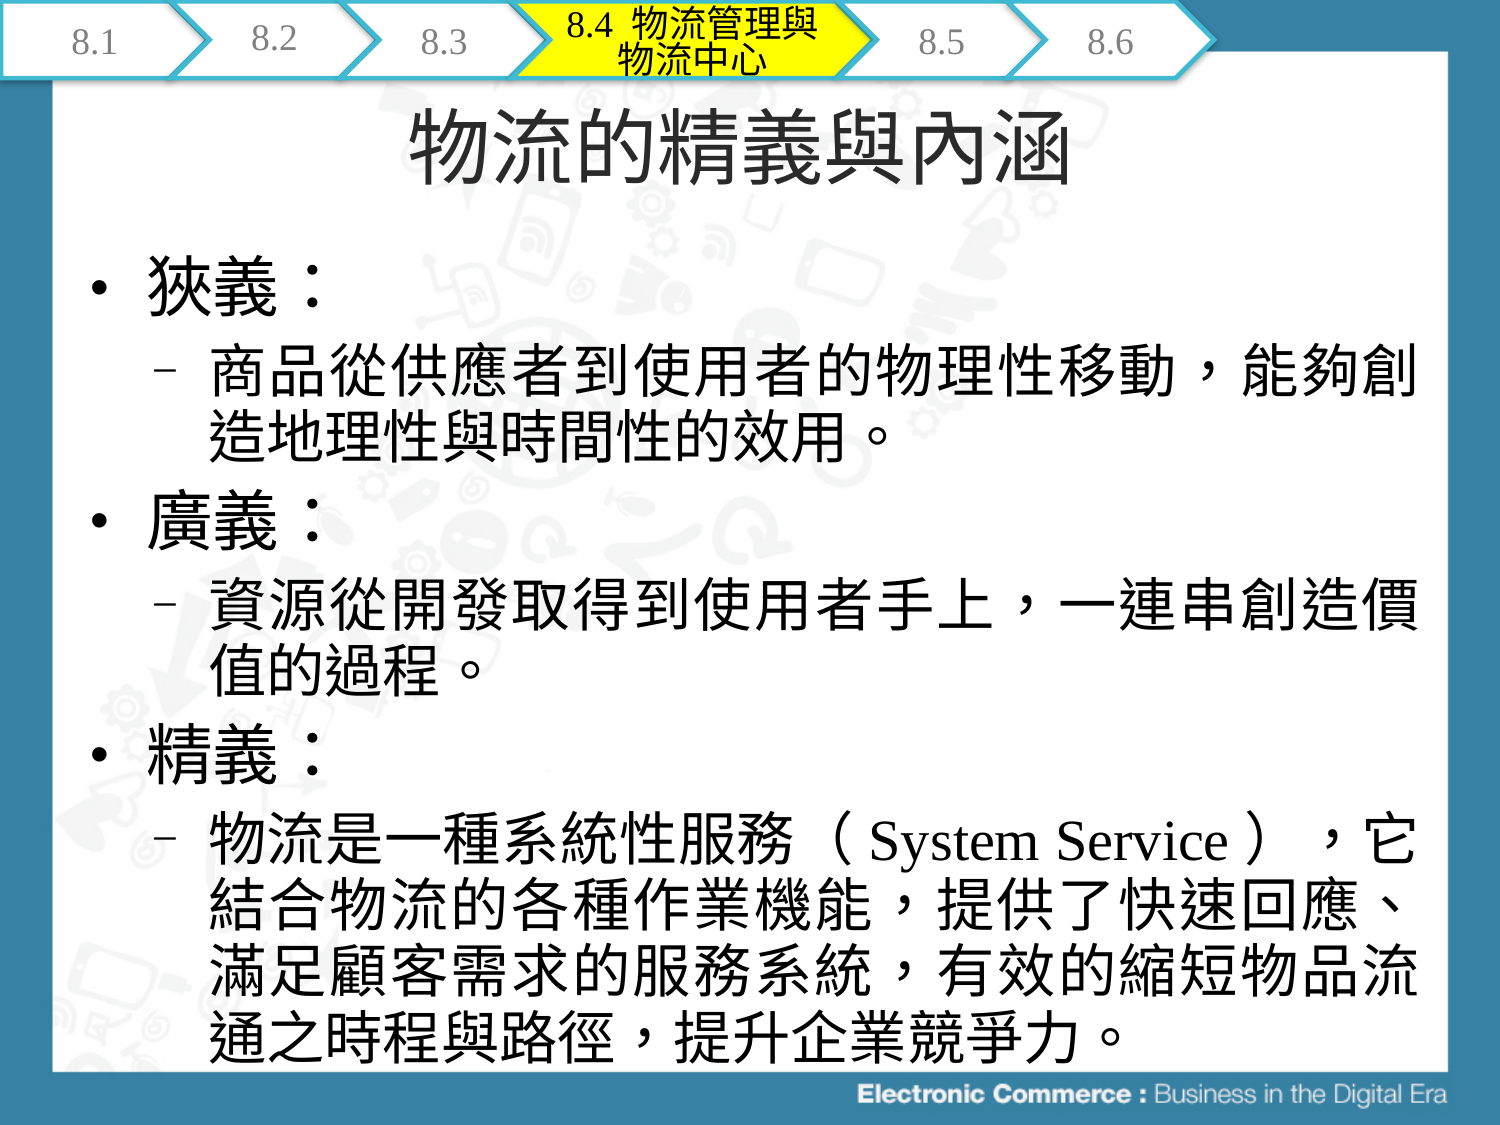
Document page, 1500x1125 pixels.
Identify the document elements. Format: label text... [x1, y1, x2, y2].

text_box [568, 0, 647, 647]
list 狹義： 商品從供應者到使用者的物理性移動，能夠創造地理性與時間性的效用。 廣義： 資源從開發取得到使用者手上，一連串創造價值的過程。 精義： 物流是一種系統性服務（System Service），它結合物流的各種作業機能，提供了快速回應、滿足顧客需求的服務系統，有效的縮短物品流通之時程與路徑，提升企業競爭力。 [75, 243, 1436, 1083]
title 物流的精義與內涵 [53, 88, 563, 246]
title 物流的精義與內涵 [652, 58, 1447, 246]
picture [0, 0, 1500, 1125]
